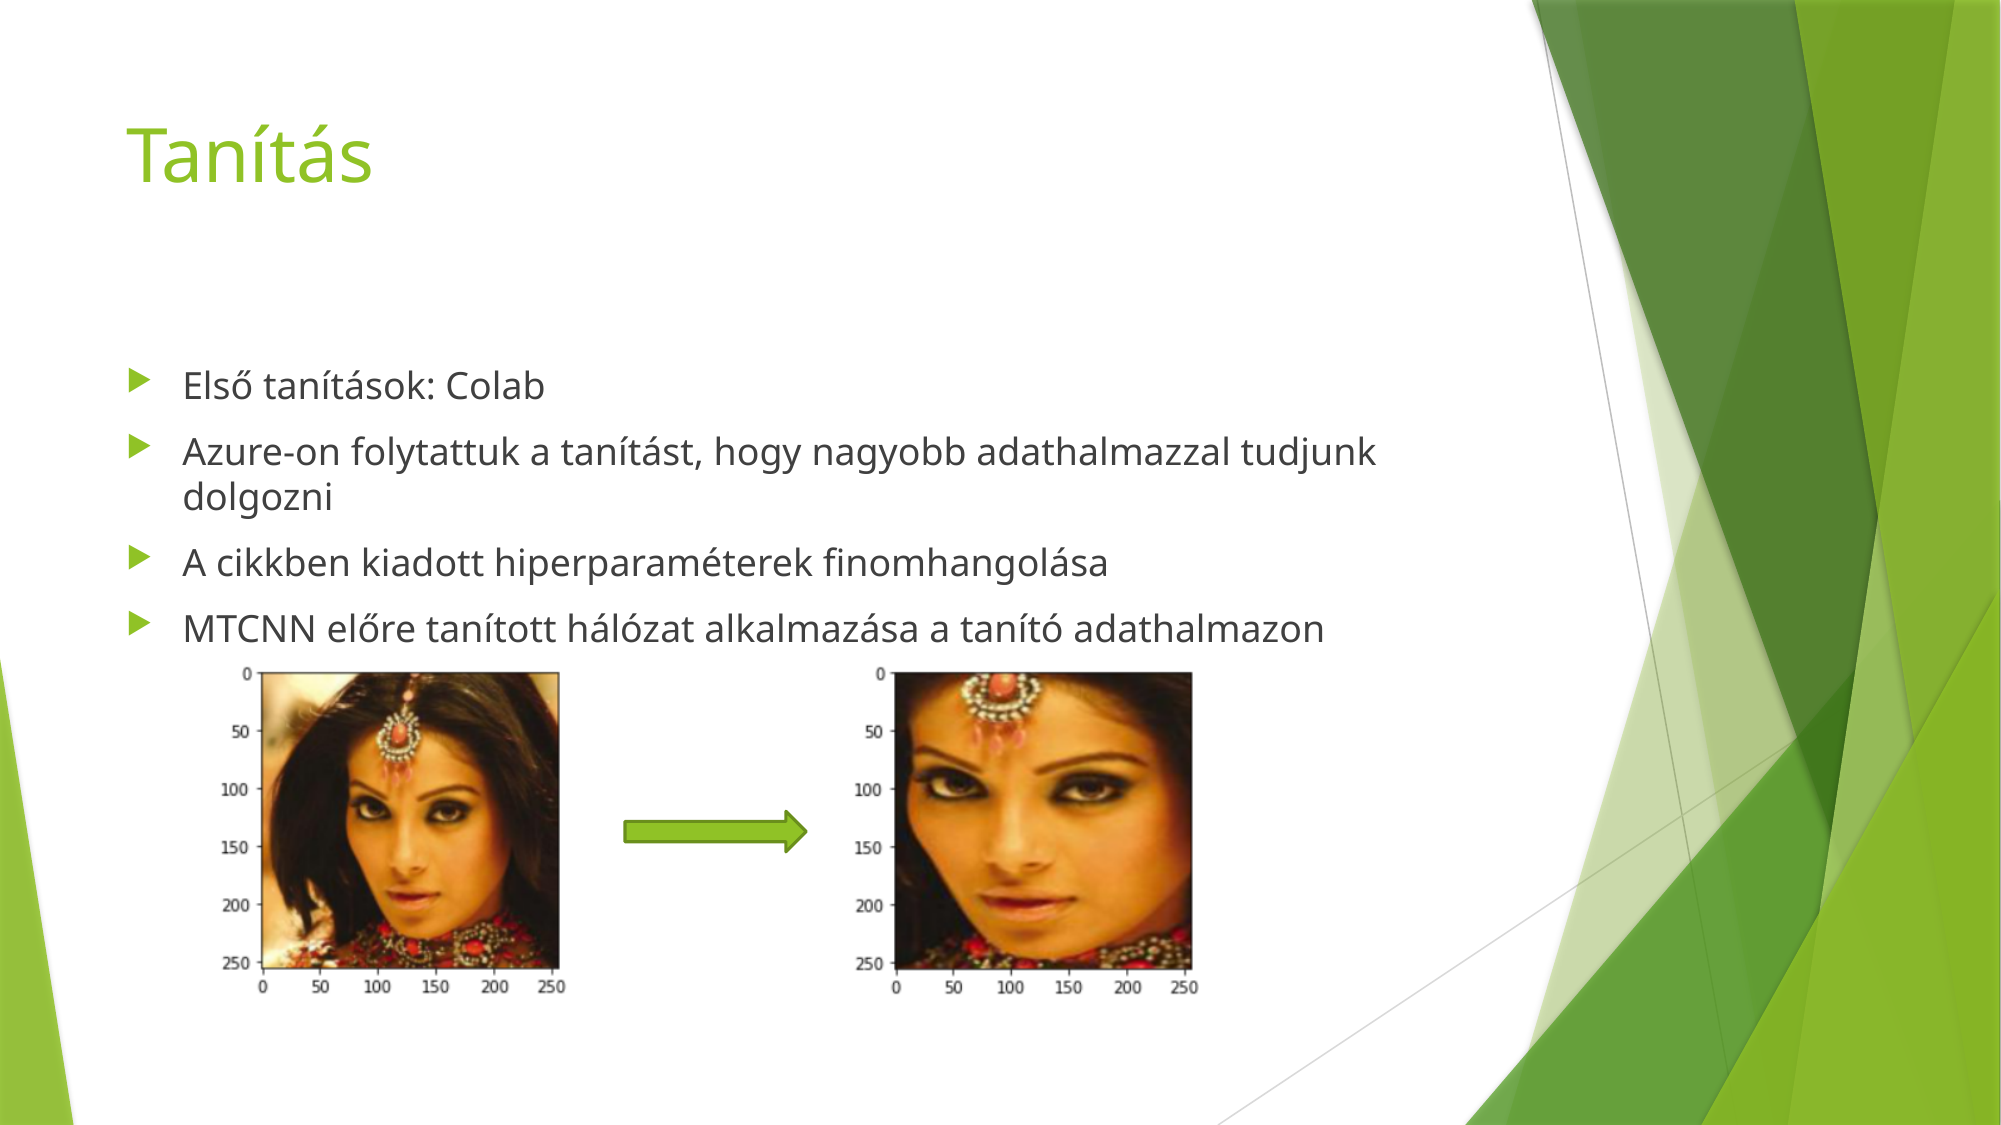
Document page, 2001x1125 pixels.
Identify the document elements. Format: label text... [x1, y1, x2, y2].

picture [852, 656, 1204, 1003]
text_box [623, 809, 808, 854]
picture [217, 656, 580, 1007]
title Tanítás [111, 99, 1522, 317]
list Első tanítások: Colab Azure-on folytattuk a tanítást, hogy nagyobb adathalmazzal tudjunk dolgozni A cikkben kiadott hiperparaméterek finomhangolása MTCNN előre tanított hálózat alkalmazása a tanító adathalmazon [111, 354, 1522, 992]
